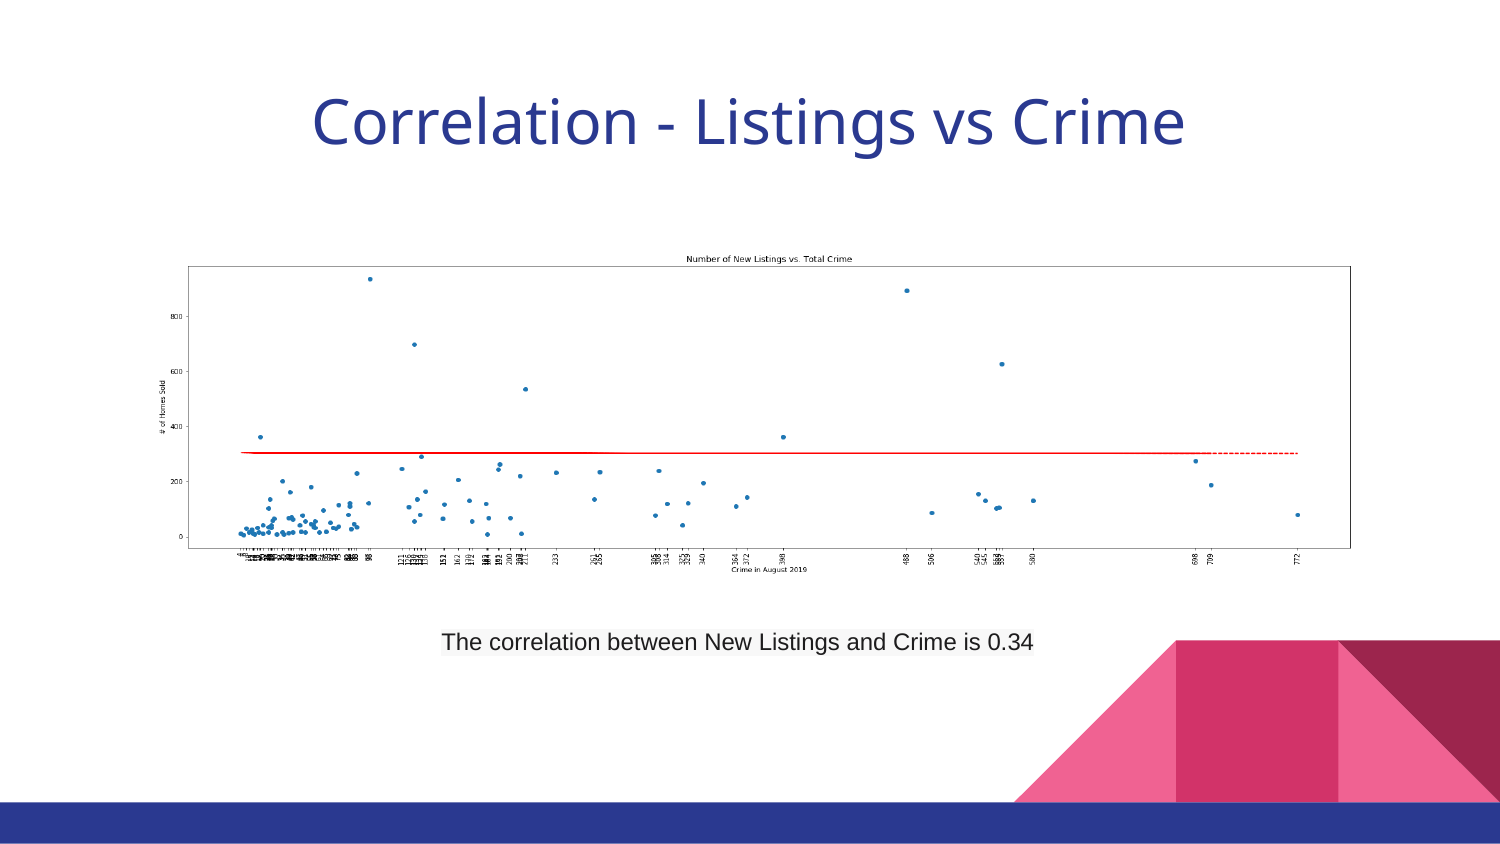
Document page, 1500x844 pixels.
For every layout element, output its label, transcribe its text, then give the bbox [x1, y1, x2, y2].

title Correlation - Listings vs Crime [51, 67, 1449, 167]
picture [0, 221, 1500, 602]
text_box The correlation between New Listings and Crime is 0.34 [426, 611, 1074, 688]
